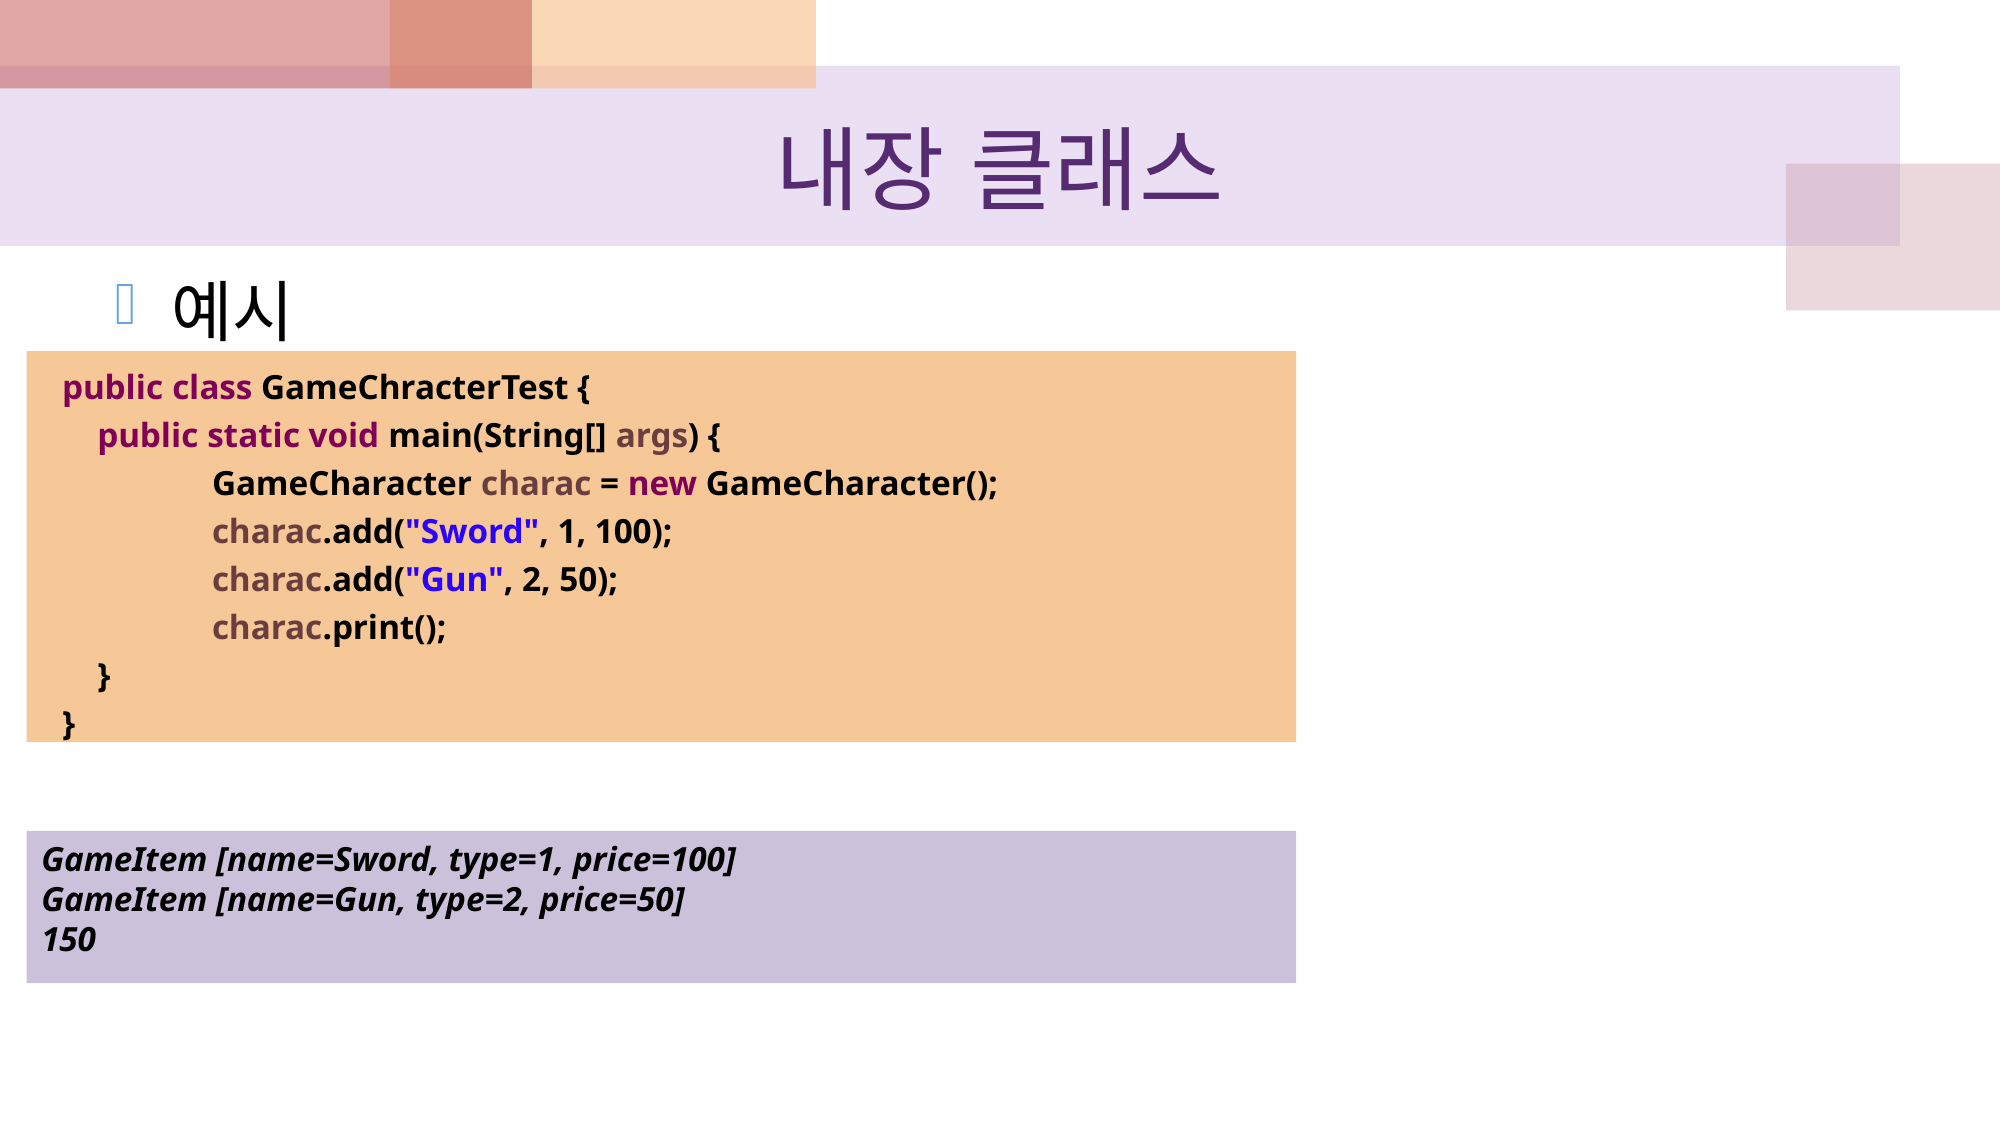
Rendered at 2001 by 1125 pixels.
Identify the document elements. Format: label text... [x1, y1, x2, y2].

text_box public class GameChracterTest { public static void main(String[] args) { GameCharacter charac = new GameCharacter(); charac.add("Sword", 1, 100); charac.add("Gun", 2, 50); charac.print(); } } [26, 351, 1297, 743]
title 내장 클래스 [99, 88, 1900, 246]
list 예시 [99, 262, 1900, 1005]
text_box GameItem [name=Sword, type=1, price=100] GameItem [name=Gun, type=2, price=50] 150 [26, 830, 1297, 984]
